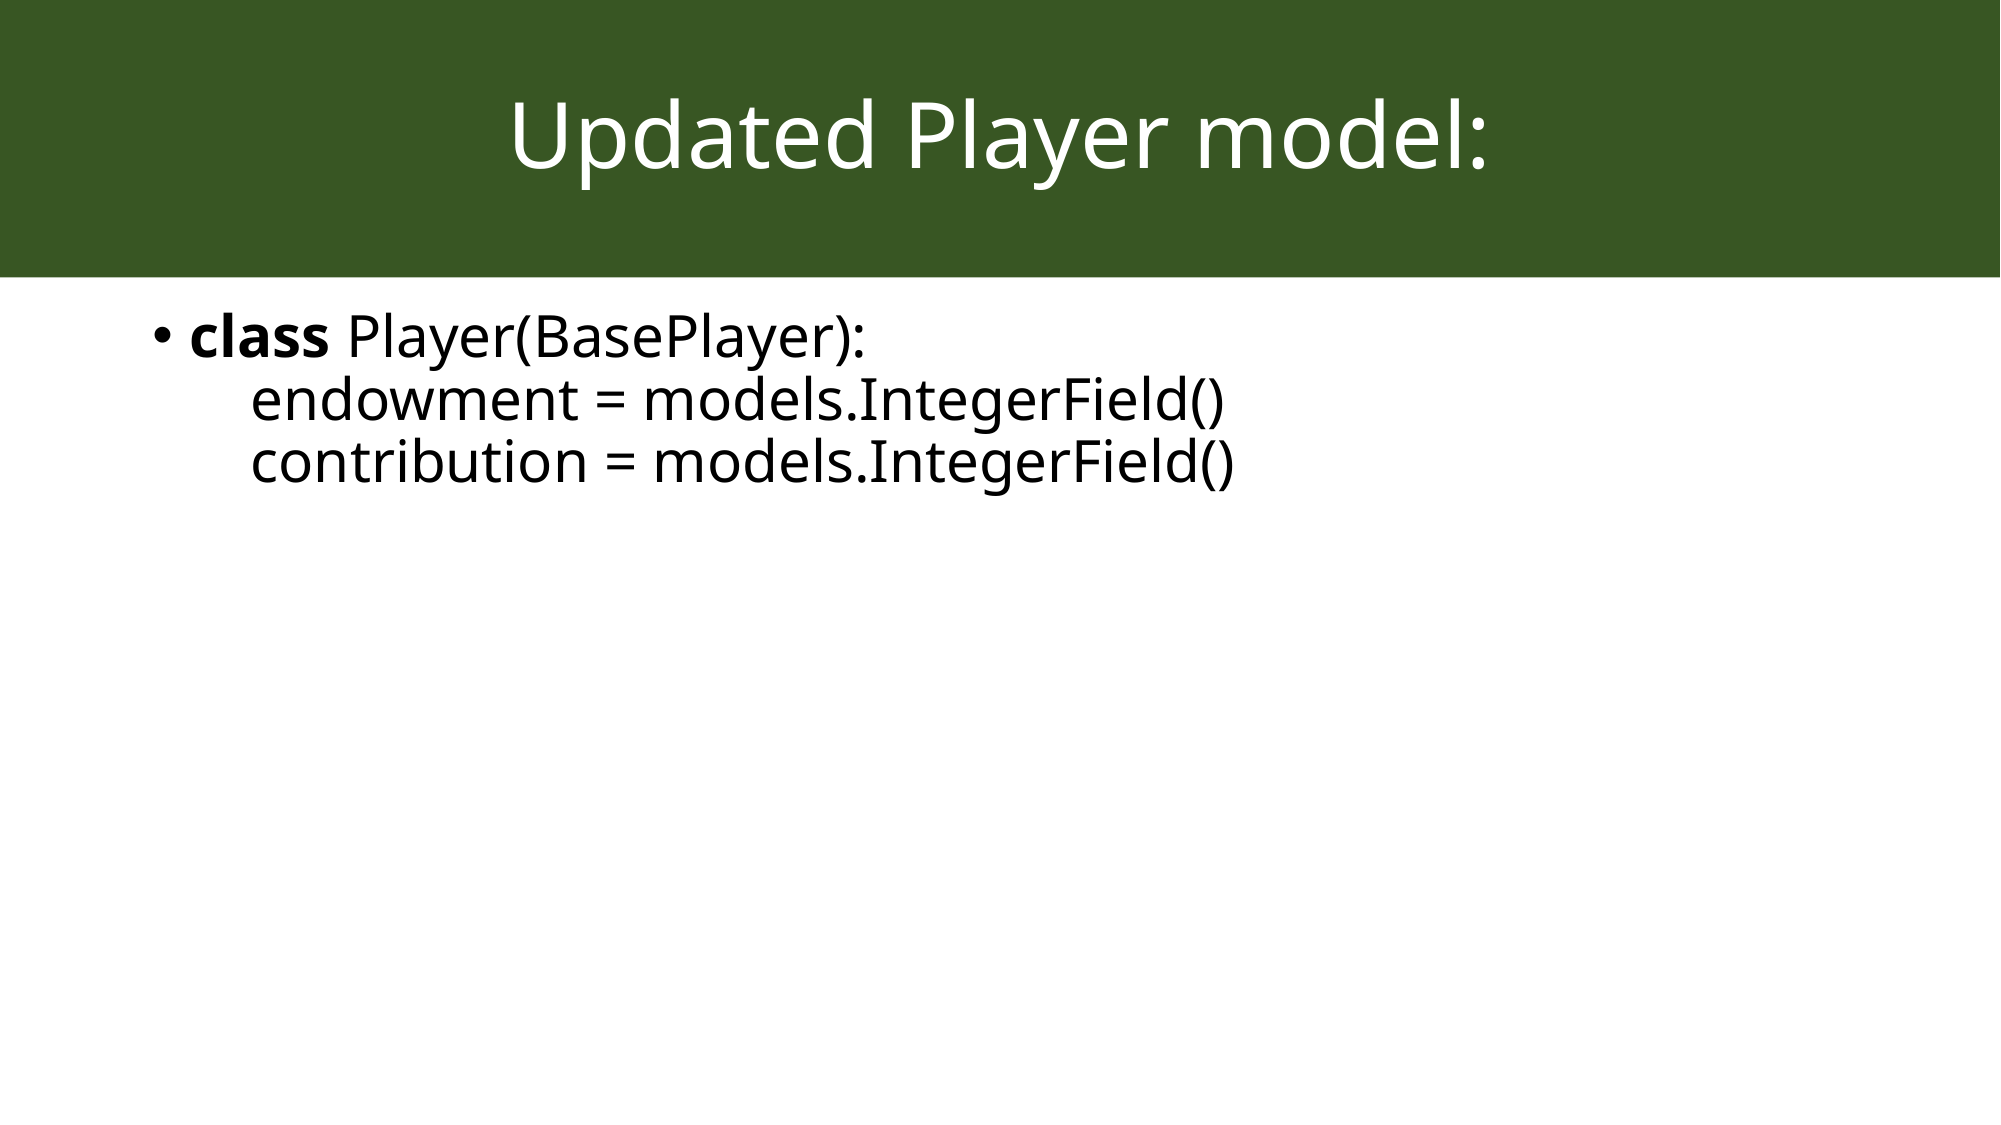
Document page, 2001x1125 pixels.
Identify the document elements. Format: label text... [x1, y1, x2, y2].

title Updated Player model: [0, 0, 2000, 278]
list class Player(BasePlayer): endowment = models.IntegerField() contribution = models.IntegerField() [137, 299, 1863, 1014]
